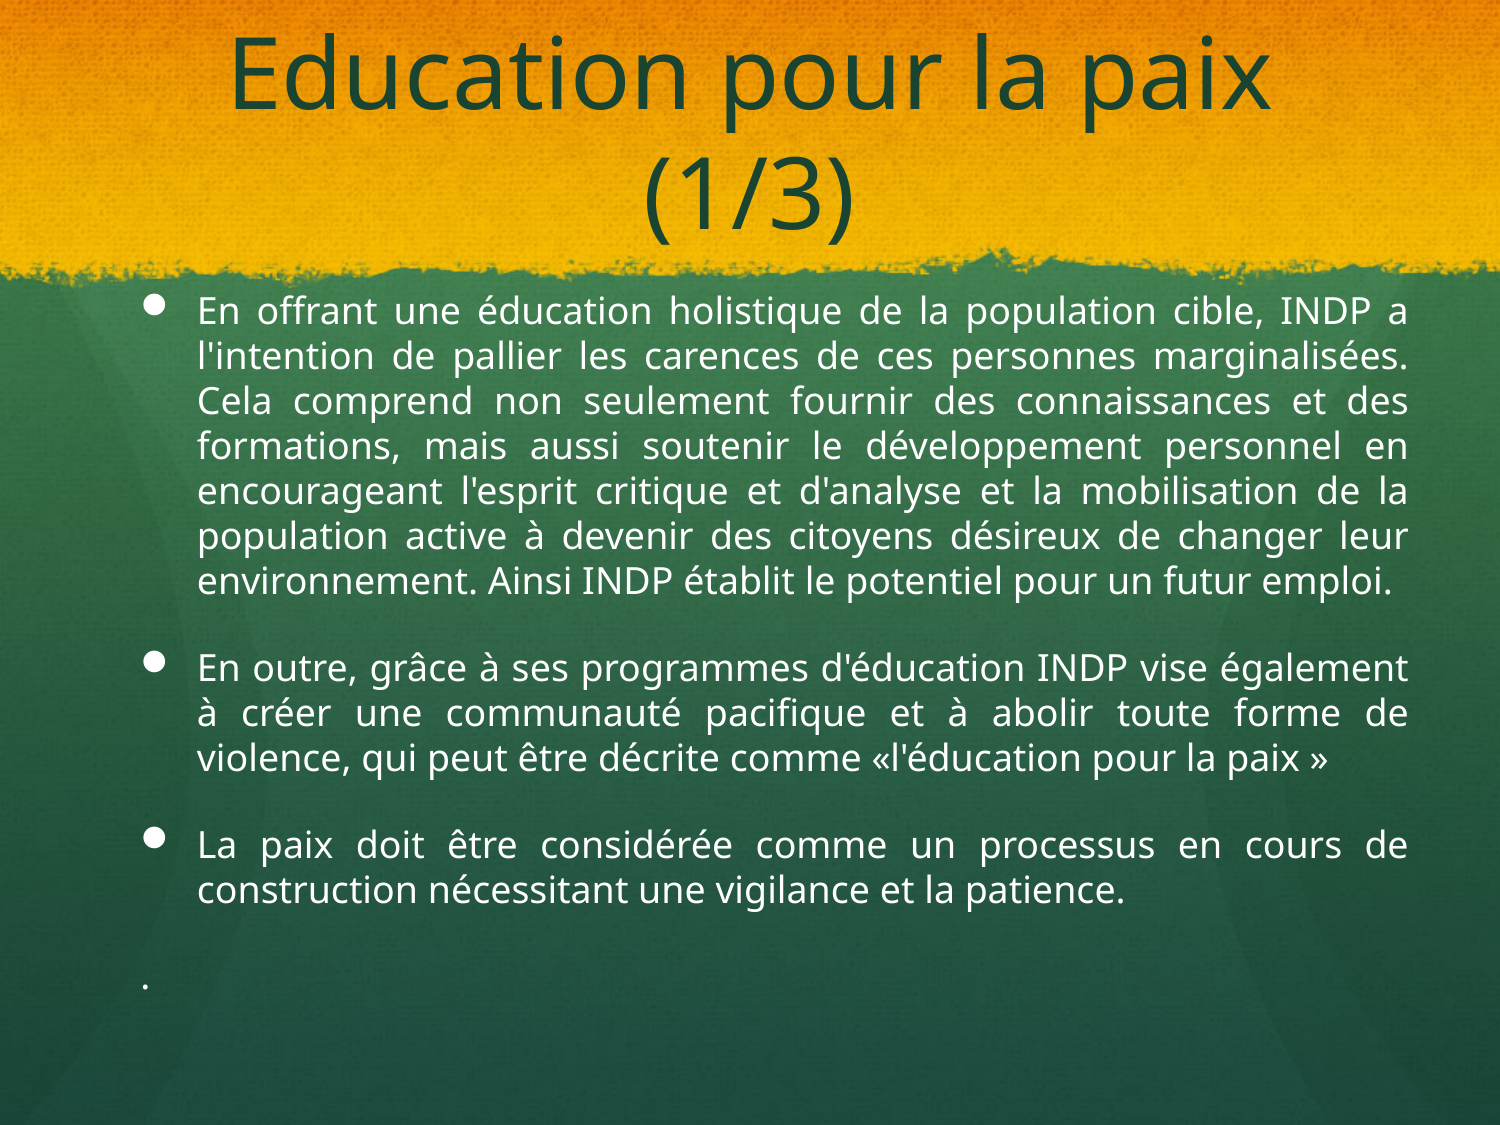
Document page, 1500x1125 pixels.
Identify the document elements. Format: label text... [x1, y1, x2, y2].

list En offrant une éducation holistique de la population cible, INDP a l'intention de pallier les carences de ces personnes marginalisées. Cela comprend non seulement fournir des connaissances et des formations, mais aussi soutenir le développement personnel en encourageant l'esprit critique et d'analyse et la mobilisation de la population active à devenir des citoyens désireux de changer leur environnement. Ainsi INDP établit le potentiel pour un futur emploi. En outre, grâce à ses programmes d'éducation INDP vise également à créer une communauté pacifique et à abolir toute forme de violence, qui peut être décrite comme «l'éducation pour la paix » La paix doit être considérée comme un processus en cours de construction nécessitant une vigilance et la patience. . [125, 279, 1425, 1096]
title Education pour la paix (1/3) [125, 13, 1375, 246]
picture [0, 0, 1500, 1125]
